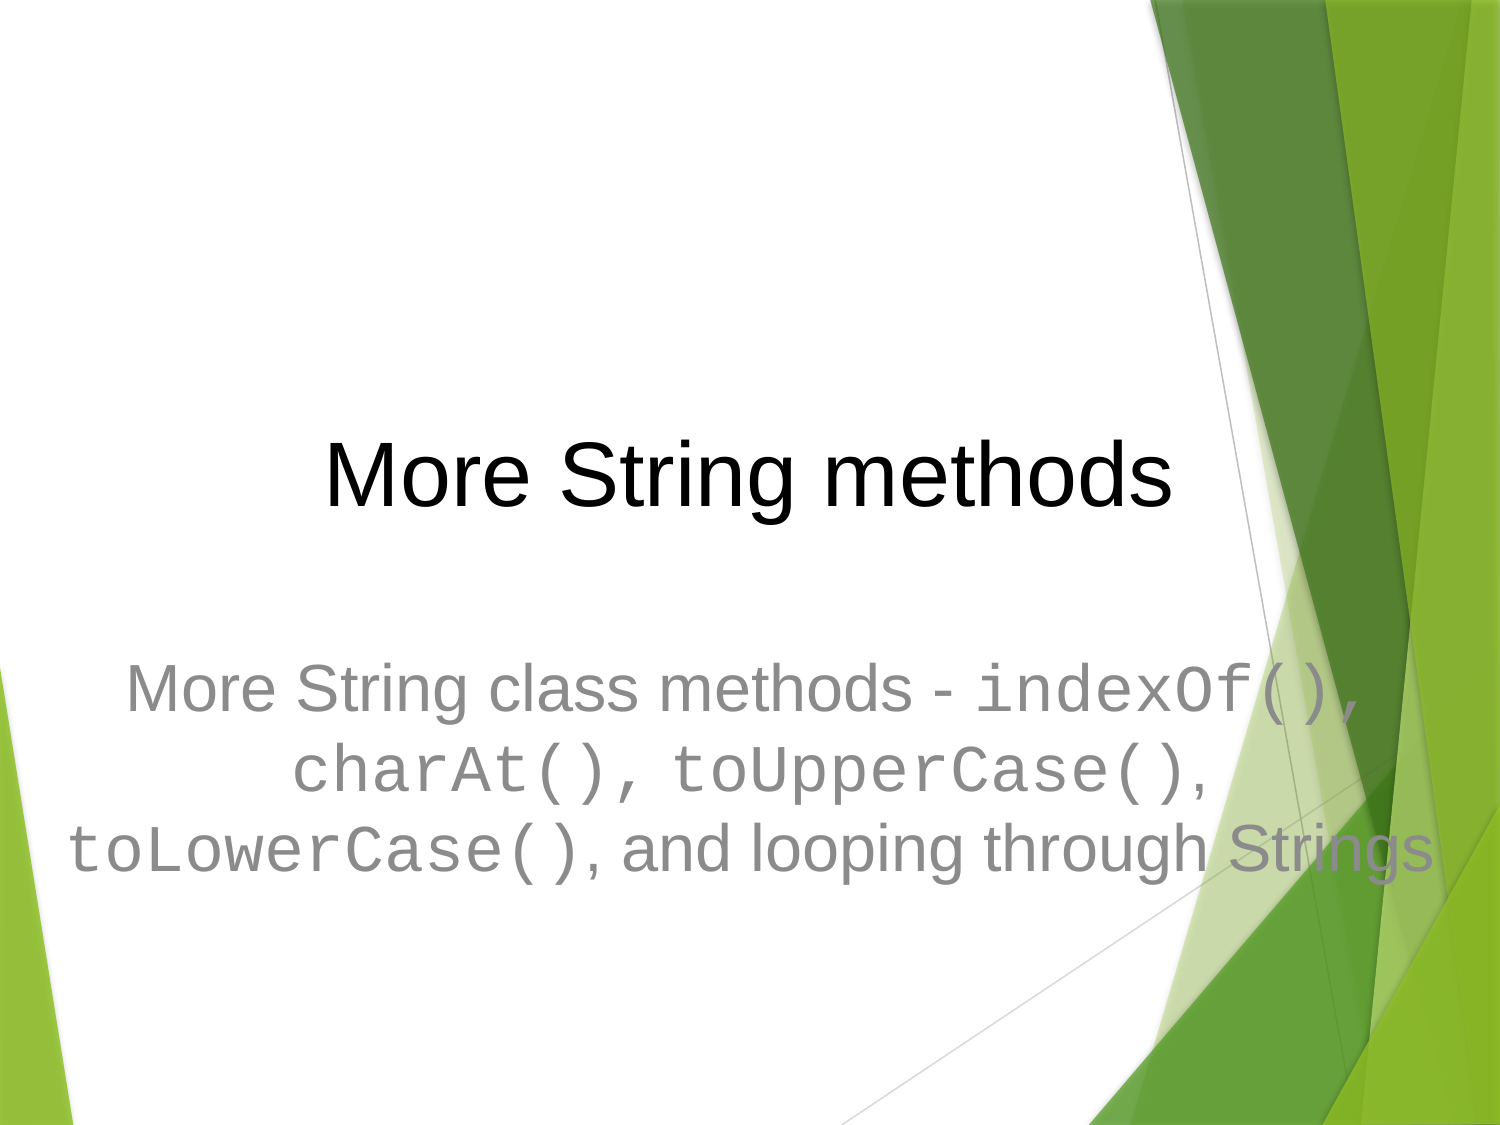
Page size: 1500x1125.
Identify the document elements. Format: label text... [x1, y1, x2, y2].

text_box More String methods [112, 349, 1387, 590]
text_box More String class methods - indexOf(), charAt(), toUpperCase(), toLowerCase(), and looping through Strings [37, 637, 1463, 925]
